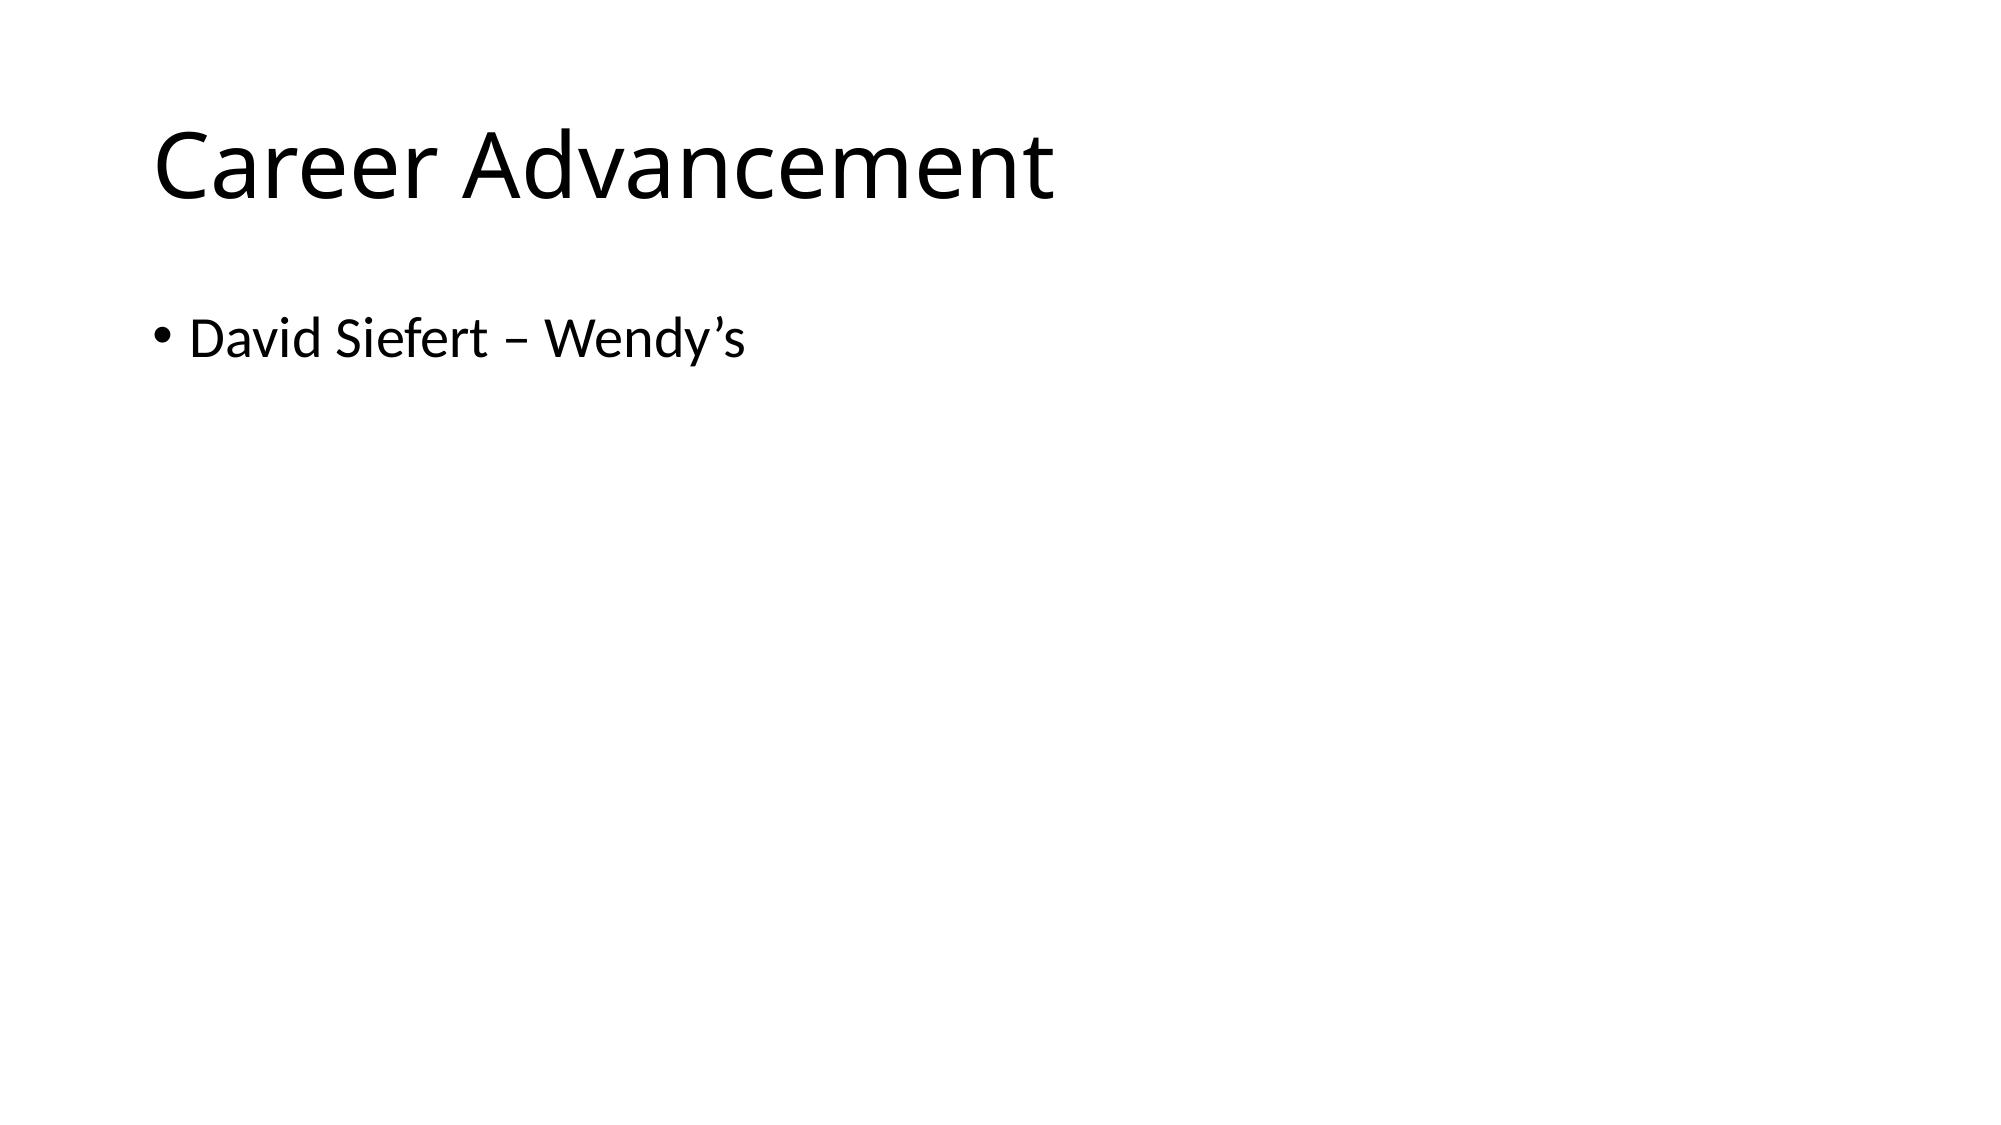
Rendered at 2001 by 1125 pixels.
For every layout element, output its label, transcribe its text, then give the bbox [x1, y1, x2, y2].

title Career Advancement [137, 59, 1863, 278]
list David Siefert – Wendy’s [137, 299, 1863, 1014]
